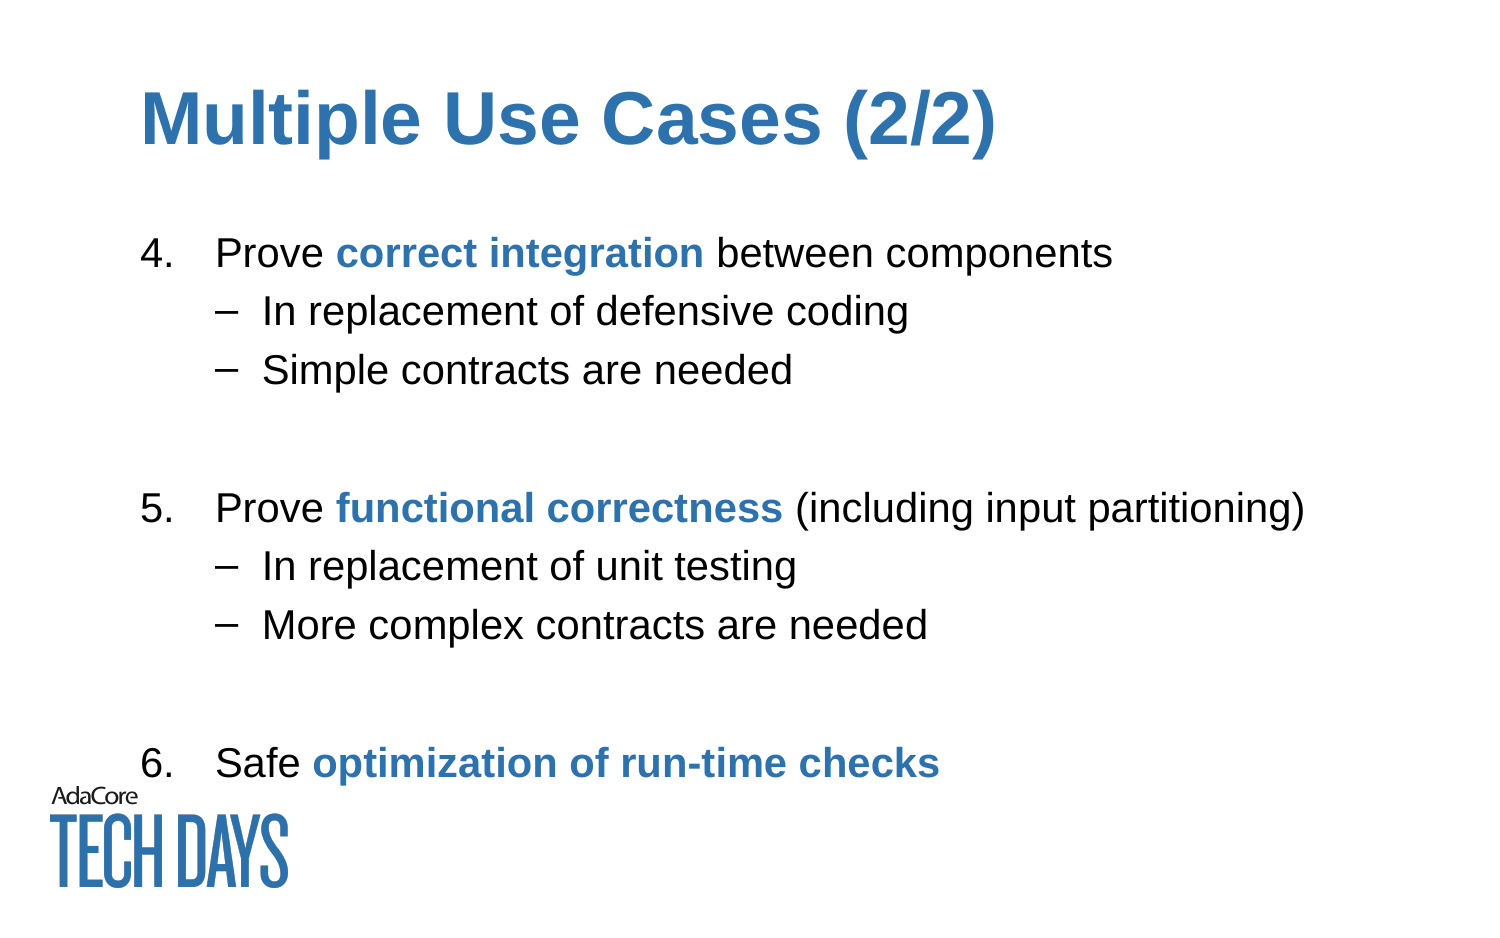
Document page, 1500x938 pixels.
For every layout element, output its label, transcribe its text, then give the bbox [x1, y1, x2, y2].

title Multiple Use Cases (2/2) [125, 36, 1450, 194]
picture [50, 786, 288, 888]
list Prove correct integration between components In replacement of defensive coding Simple contracts are needed Prove functional correctness (including input partitioning) In replacement of unit testing More complex contracts are needed Safe optimization of run-time checks [125, 218, 1450, 806]
